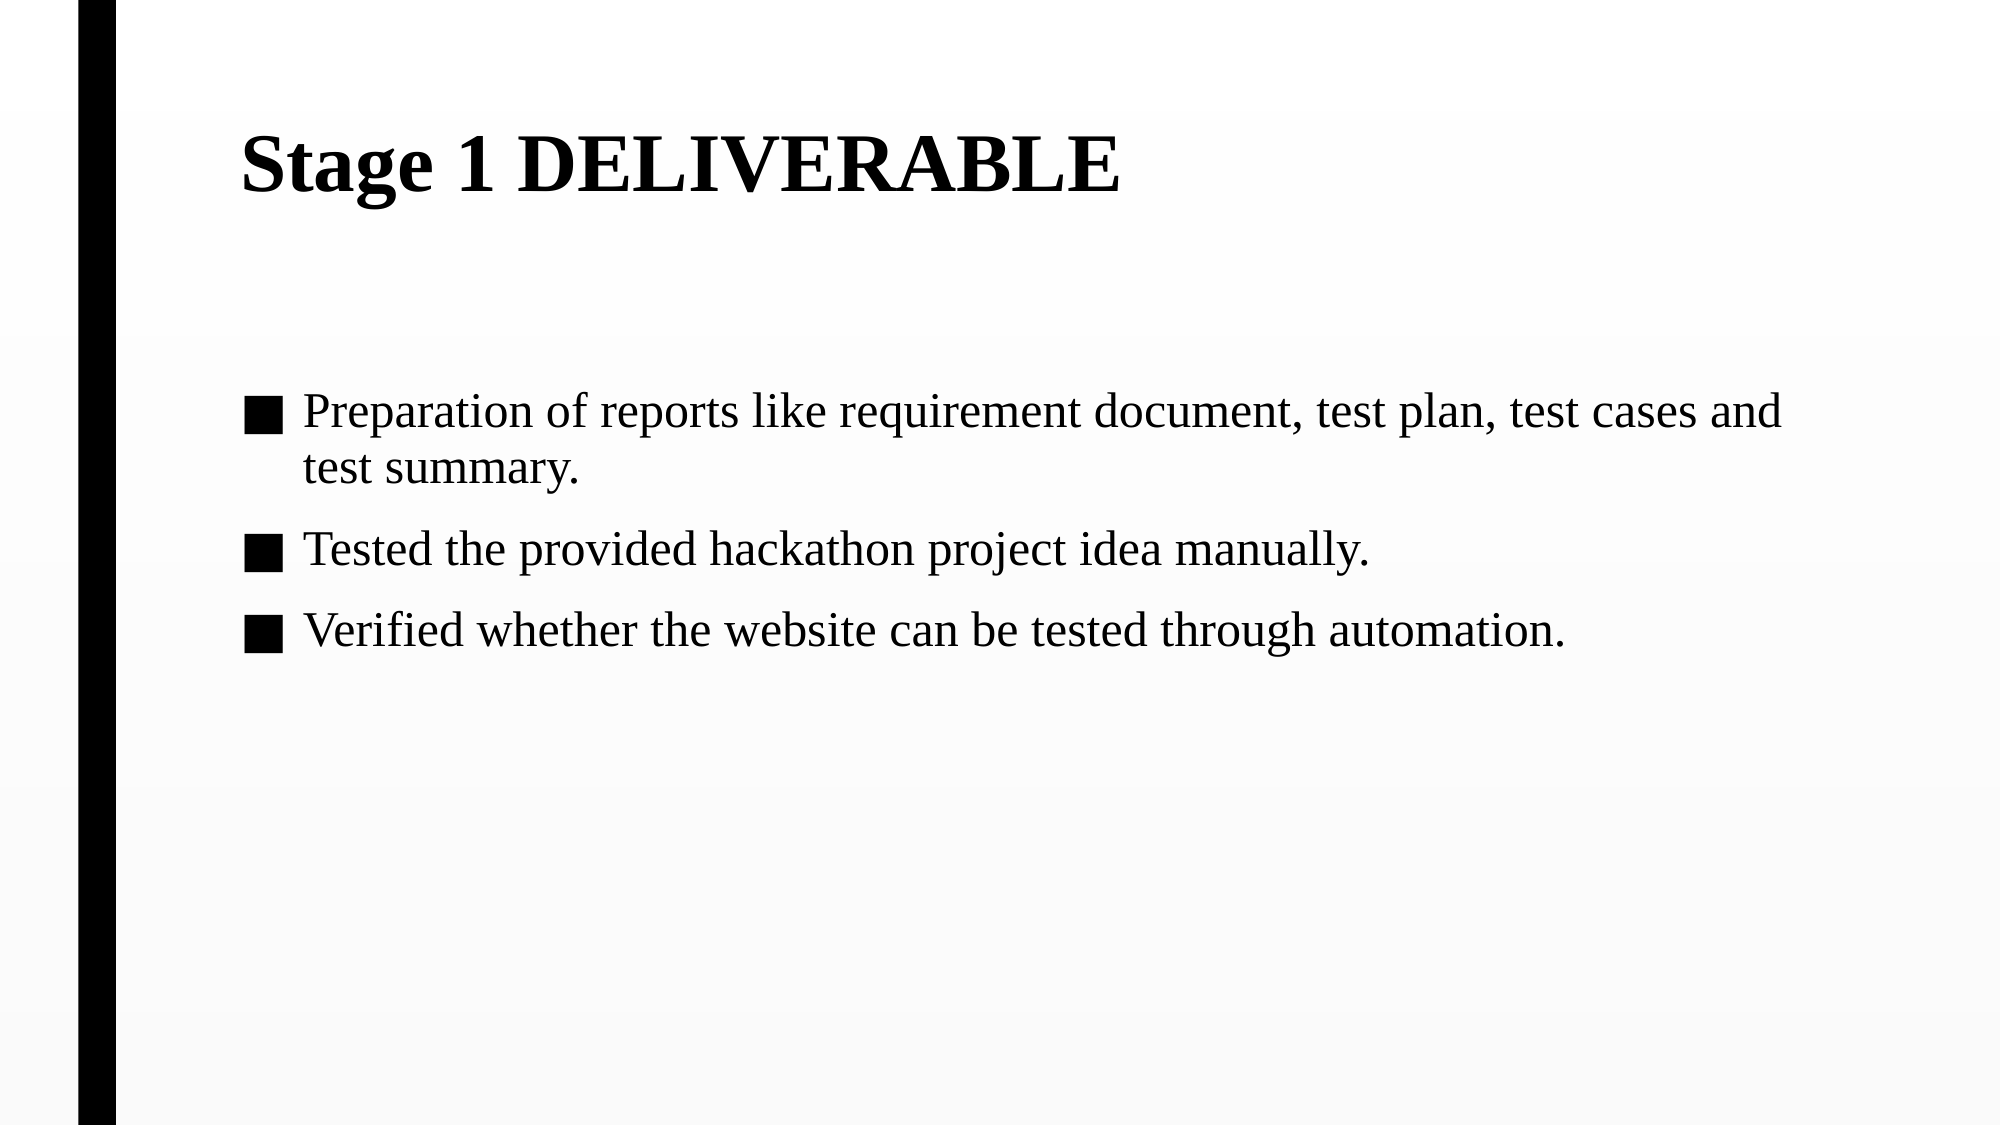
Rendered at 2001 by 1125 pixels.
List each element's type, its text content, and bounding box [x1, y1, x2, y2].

title Stage 1 DELIVERABLE [225, 112, 1800, 357]
list Preparation of reports like requirement document, test plan, test cases and test summary. Tested the provided hackathon project idea manually. Verified whether the website can be tested through automation. [225, 375, 1800, 963]
